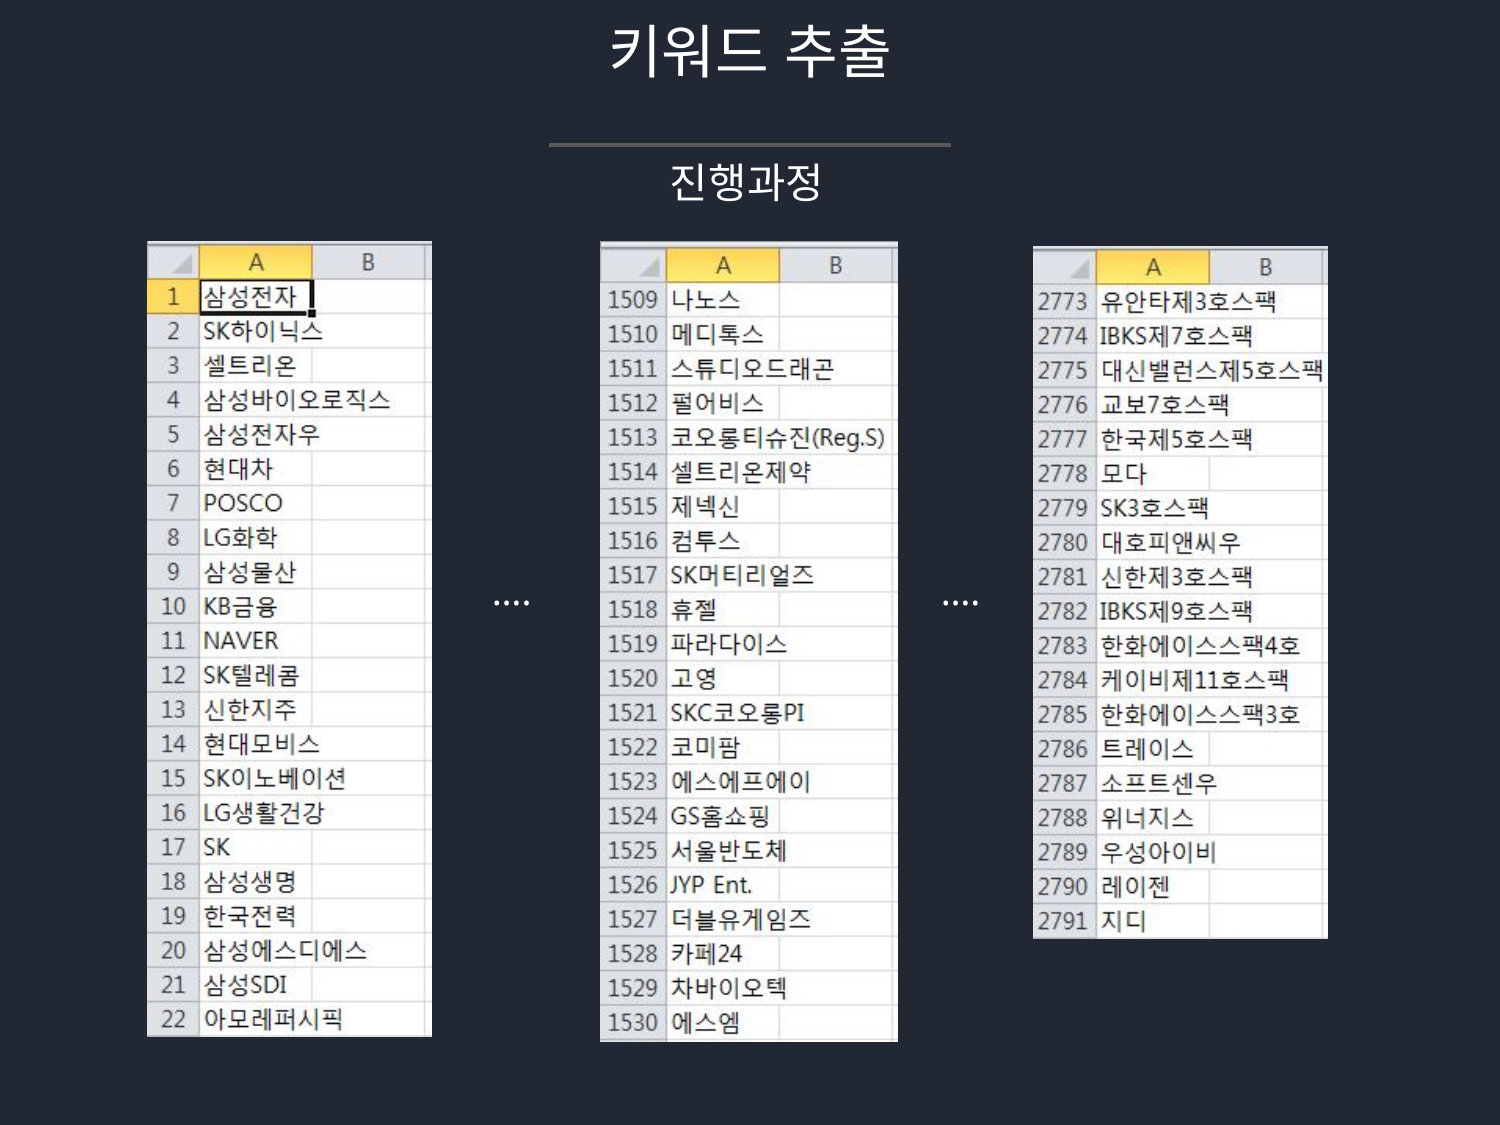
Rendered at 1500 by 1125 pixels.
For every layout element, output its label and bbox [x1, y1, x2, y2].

picture [0, 0, 1500, 1125]
text_box [548, 7, 952, 146]
